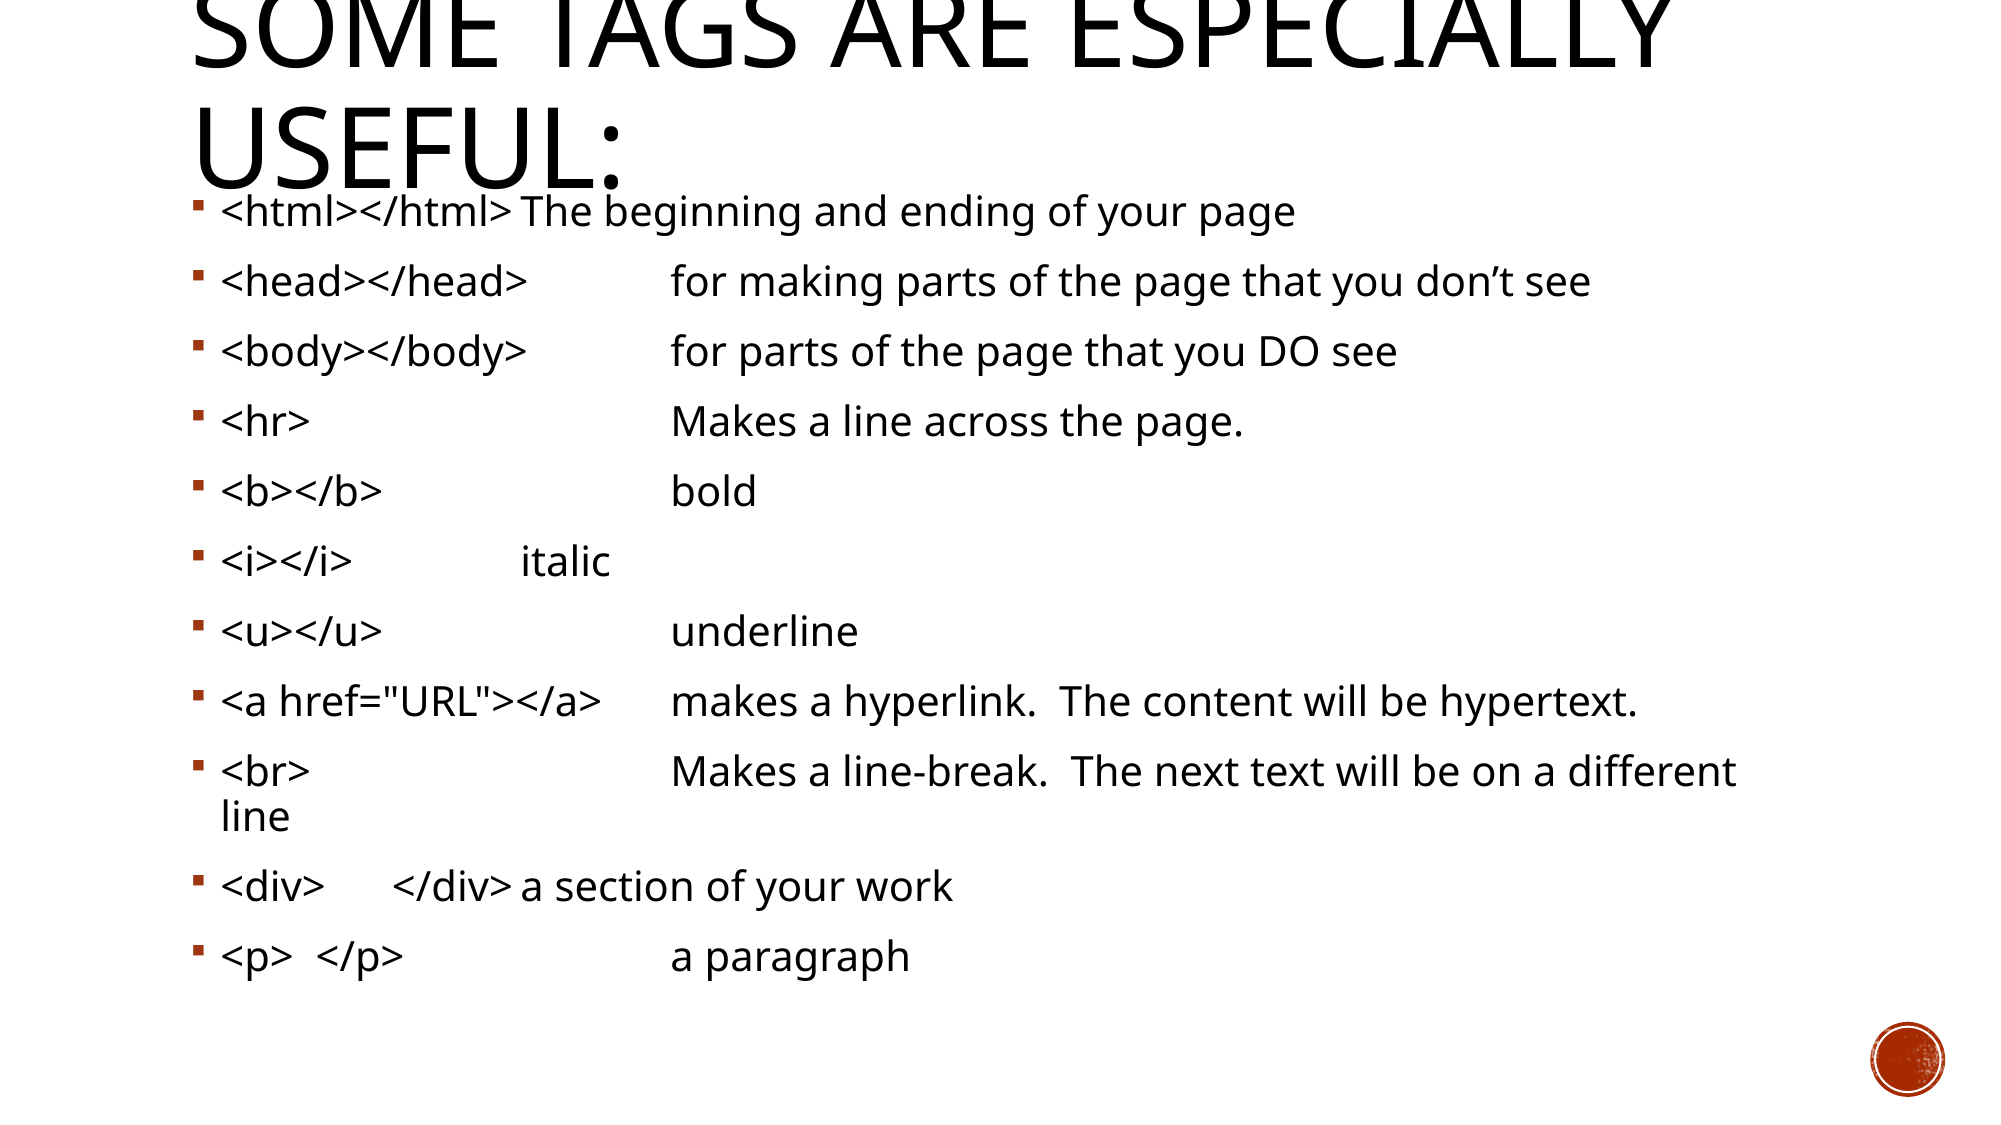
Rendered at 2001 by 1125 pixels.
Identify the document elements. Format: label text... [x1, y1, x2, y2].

title Some tags are especially useful: [175, 0, 1826, 183]
list <html></html> The beginning and ending of your page <head></head> for making parts of the page that you don’t see <body></body> for parts of the page that you DO see <hr> Makes a line across the page. <b></b> bold <i></i> italic <u></u> underline <a href="URL"></a> makes a hyperlink. The content will be hypertext. <br> Makes a line-break. The next text will be on a different line <div> </div> a section of your work <p> </p> a paragraph [175, 183, 1826, 1123]
